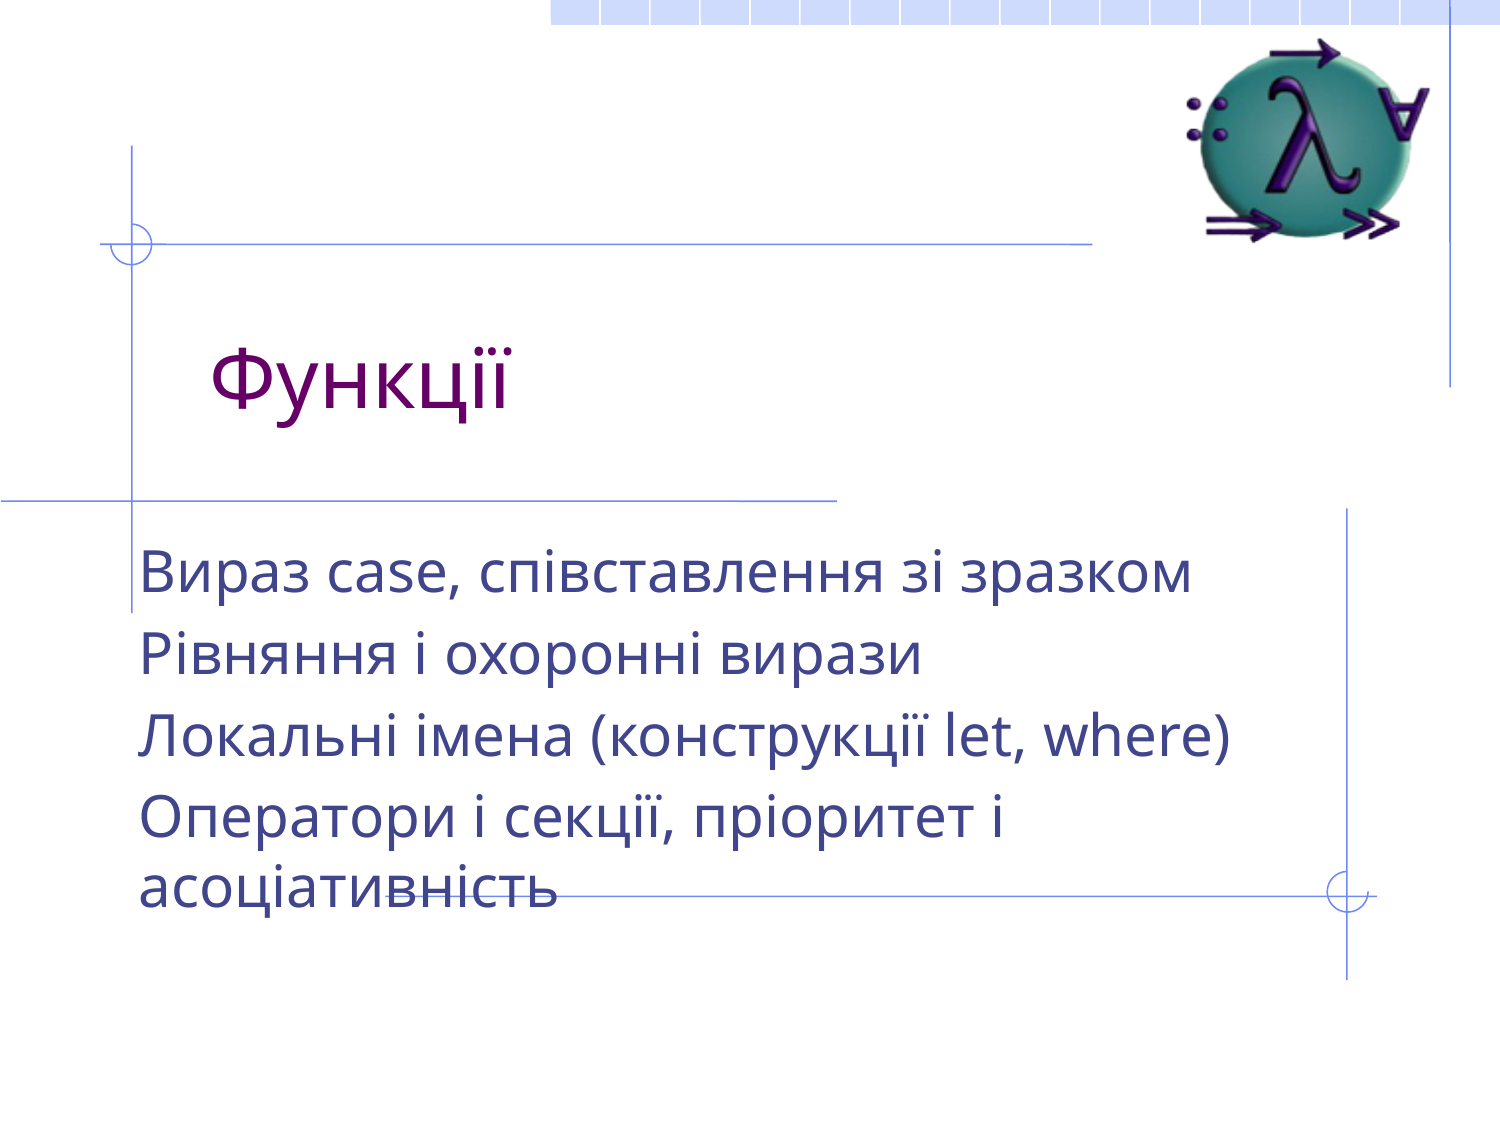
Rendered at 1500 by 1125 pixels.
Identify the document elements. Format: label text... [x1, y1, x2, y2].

picture [1174, 30, 1442, 256]
subtitle Вираз case, співставлення зі зразком Рівняння і охоронні вирази Локальні імена (конструкції let, where) Оператори і секції, пріоритет і асоціативність [123, 527, 1439, 882]
title Функції [194, 267, 1211, 433]
